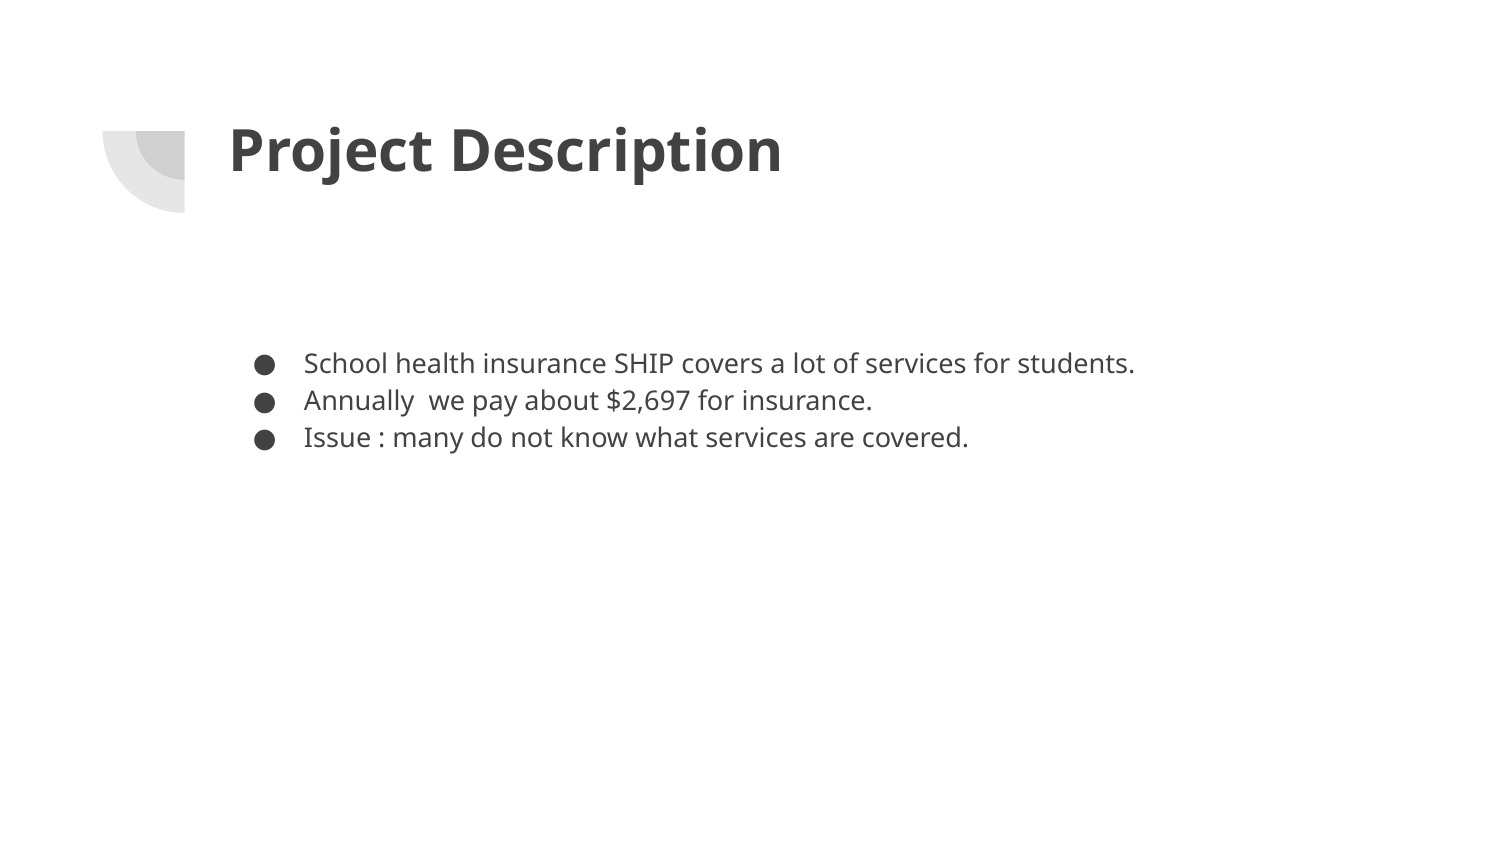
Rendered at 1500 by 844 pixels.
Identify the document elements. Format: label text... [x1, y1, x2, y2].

list School health insurance SHIP covers a lot of services for students. Annually we pay about $2,697 for insurance. Issue : many do not know what services are covered. [213, 326, 1368, 744]
title Project Description [213, 98, 1368, 263]
